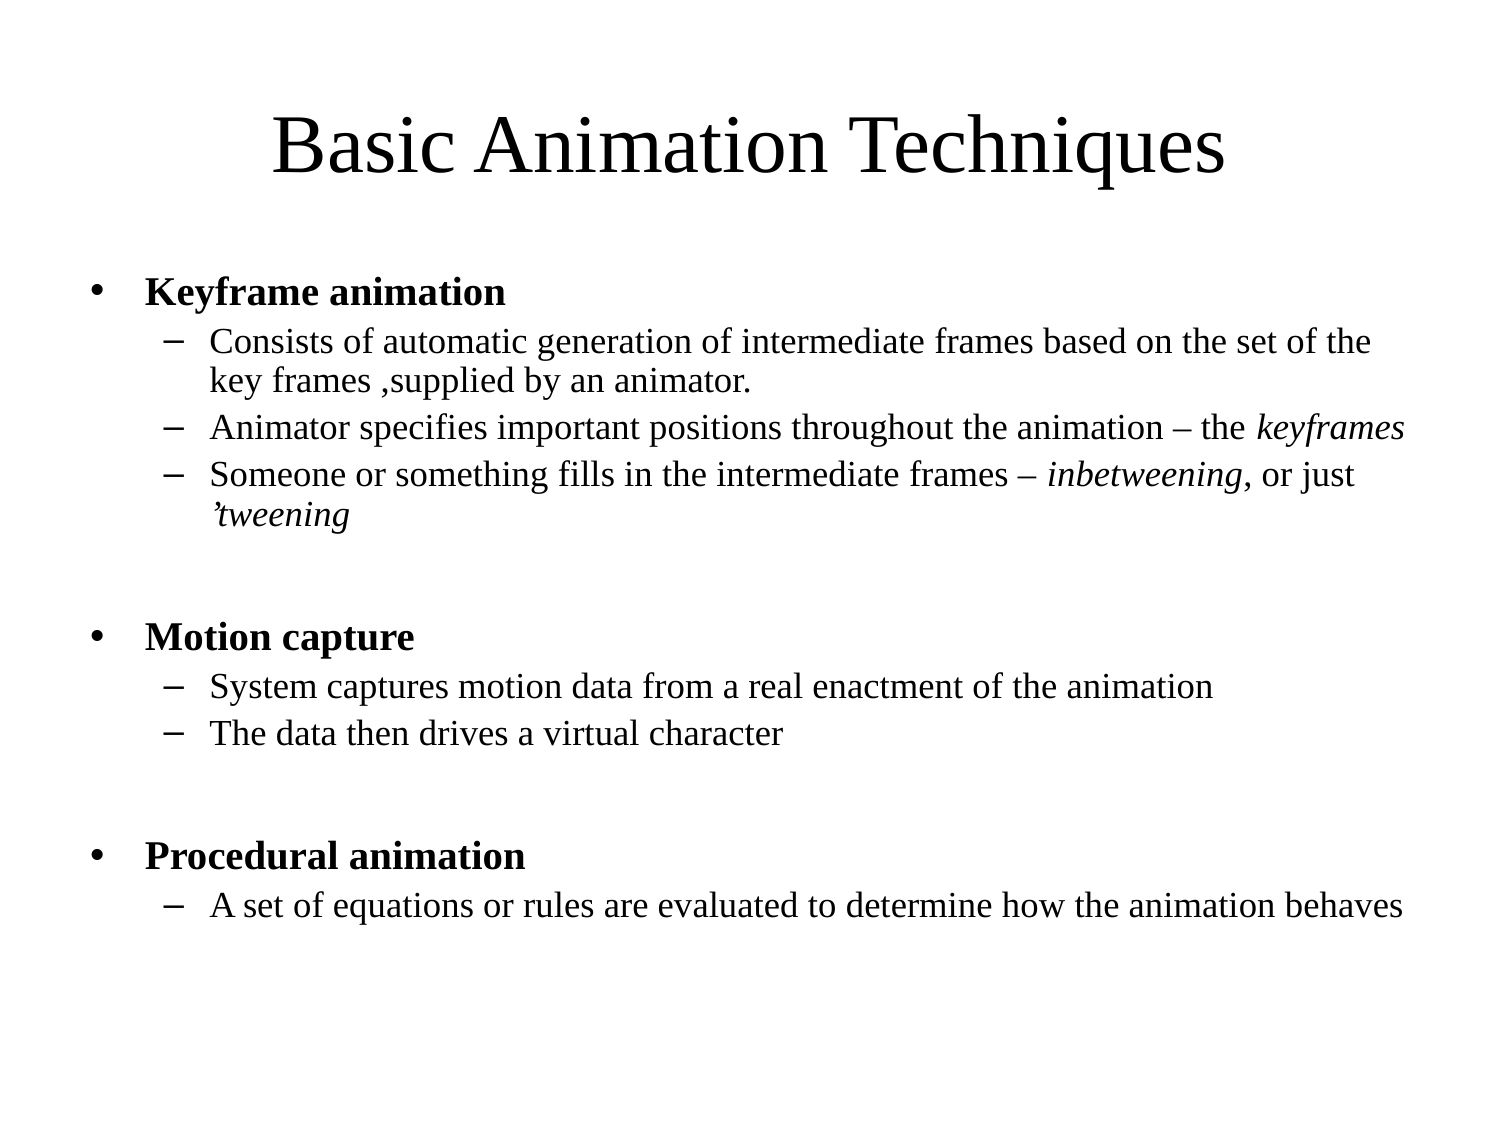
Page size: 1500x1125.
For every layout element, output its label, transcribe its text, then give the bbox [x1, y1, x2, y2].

list Keyframe animation Consists of automatic generation of intermediate frames based on the set of the key frames ,supplied by an animator. Animator specifies important positions throughout the animation – the keyframes Someone or something fills in the intermediate frames – inbetweening, or just ’tweening Motion capture System captures motion data from a real enactment of the animation The data then drives a virtual character Procedural animation A set of equations or rules are evaluated to determine how the animation behaves [75, 262, 1425, 1005]
title Basic Animation Techniques [75, 45, 1425, 233]
